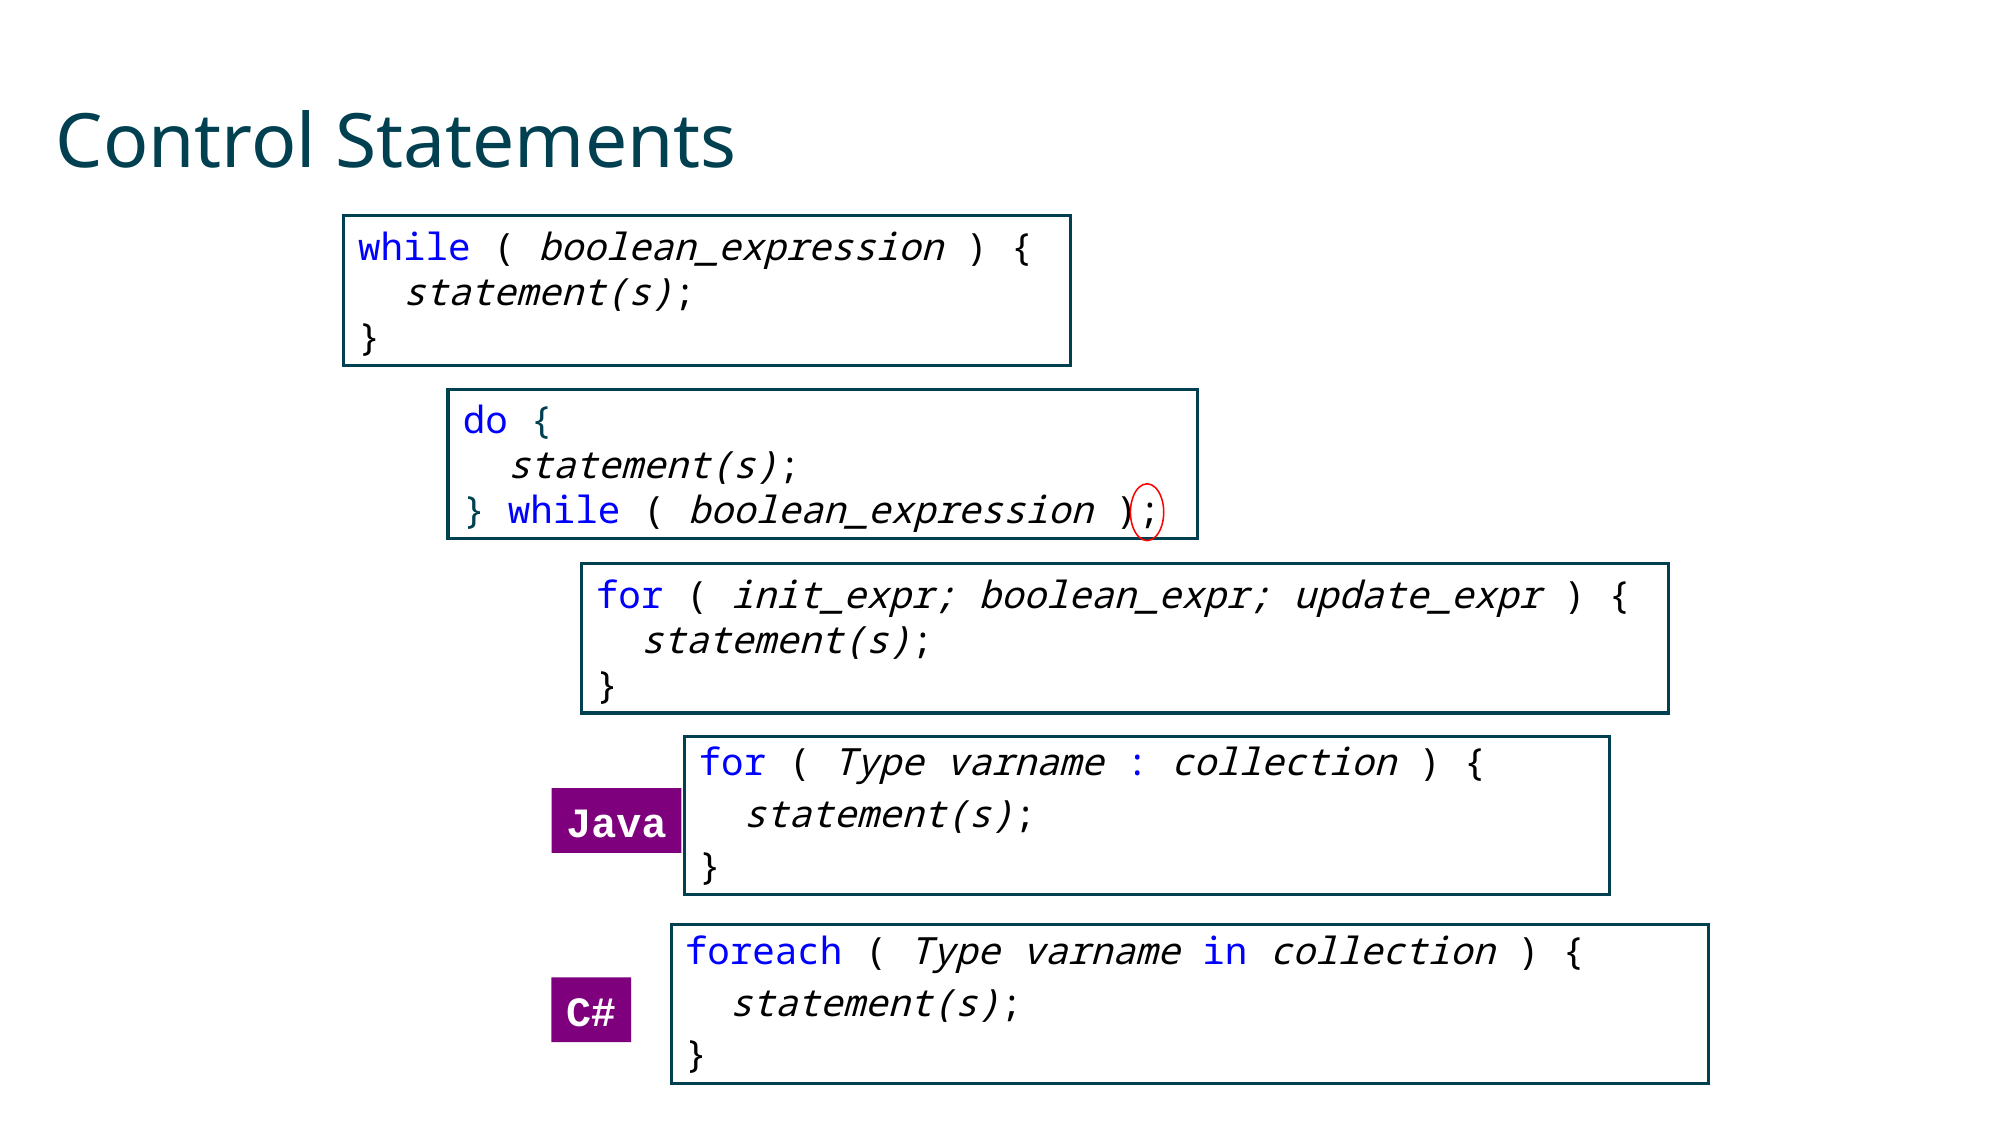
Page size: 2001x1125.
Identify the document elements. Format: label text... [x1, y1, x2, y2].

text_box C# [551, 977, 632, 1043]
text_box for ( Type varname : collection ) { statement(s); } [684, 736, 1610, 895]
text_box Java [551, 788, 682, 853]
title Control Statements [55, 92, 1946, 225]
text_box do { statement(s); } while ( boolean_expression ); [447, 389, 1198, 539]
text_box [1130, 483, 1164, 541]
text_box for ( init_expr; boolean_expr; update_expr ) { statement(s); } [581, 563, 1669, 714]
text_box while ( boolean_expression ) { statement(s); } [343, 215, 1071, 366]
text_box foreach ( Type varname in collection ) { statement(s); } [671, 924, 1709, 1084]
